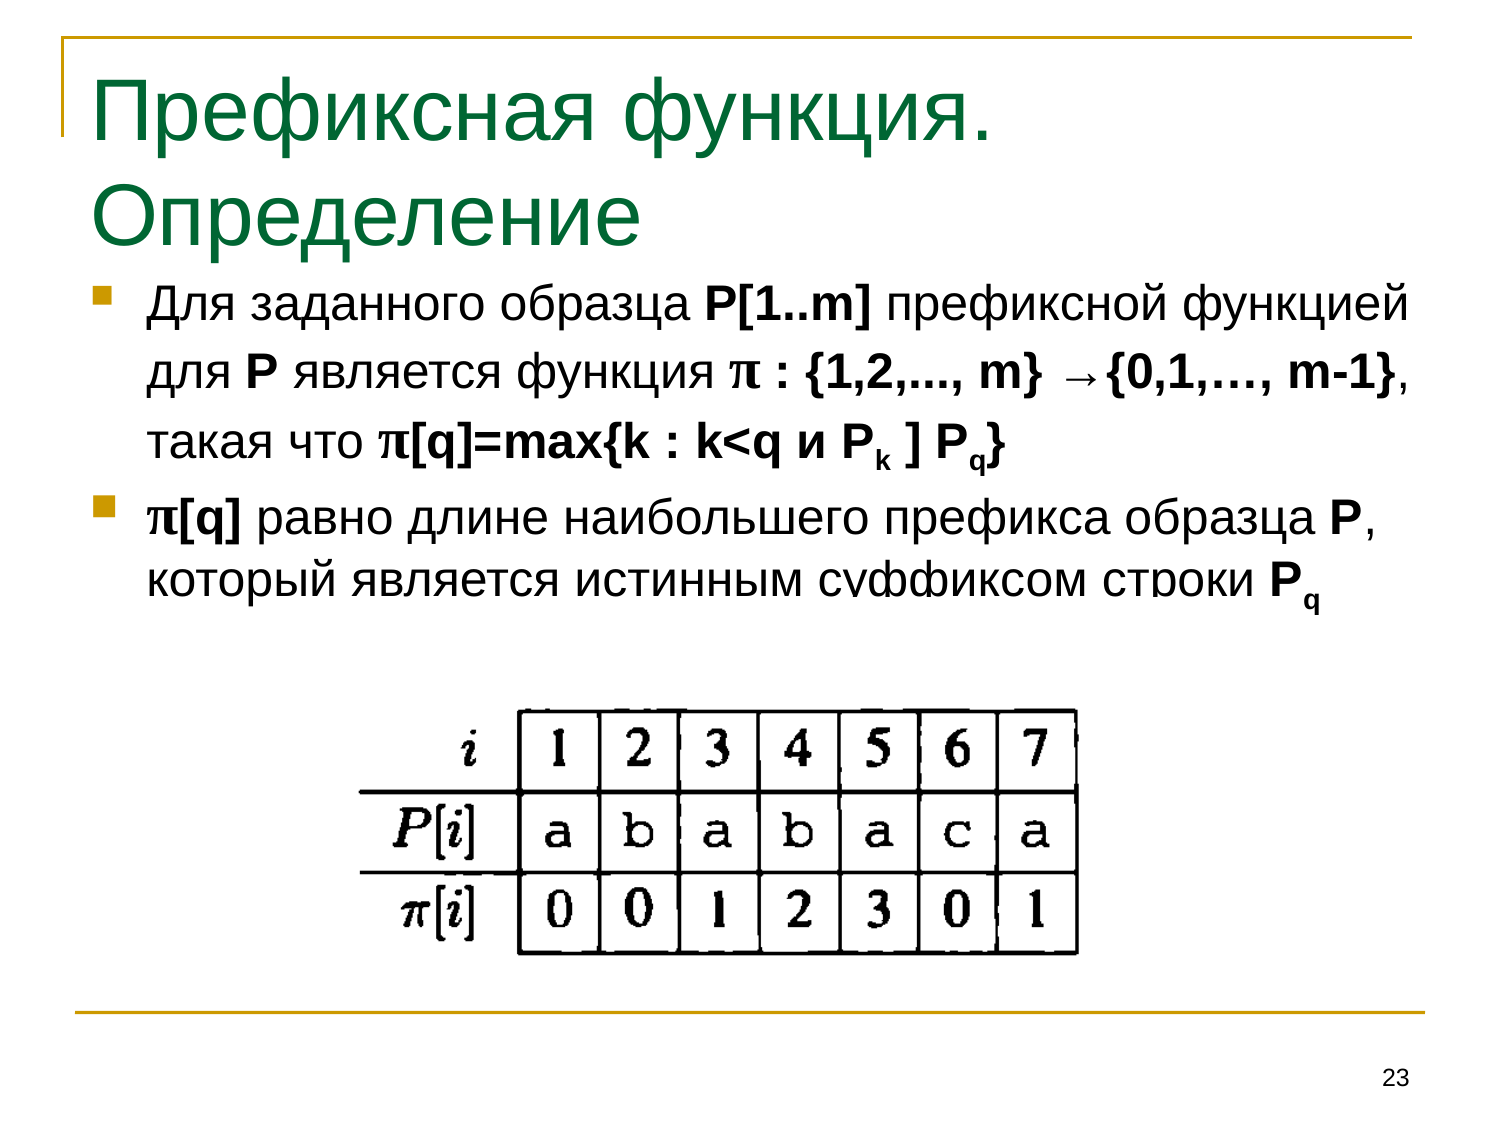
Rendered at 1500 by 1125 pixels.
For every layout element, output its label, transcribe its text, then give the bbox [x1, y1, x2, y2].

picture [265, 597, 1210, 994]
title Префиксная функция. Определение [74, 45, 1426, 233]
list Для заданного образца P[1..m] префиксной функцией для P является функция π : {1,2,..., m} →{0,1,…, m-1}, такая что π[q]=max{k : k<q и Pk ] Pq} π[q] равно длине наибольшего префикса образца P, который является истинным суффиксом строки Pq [74, 262, 1459, 1006]
slide_number 23 [1074, 1023, 1426, 1100]
